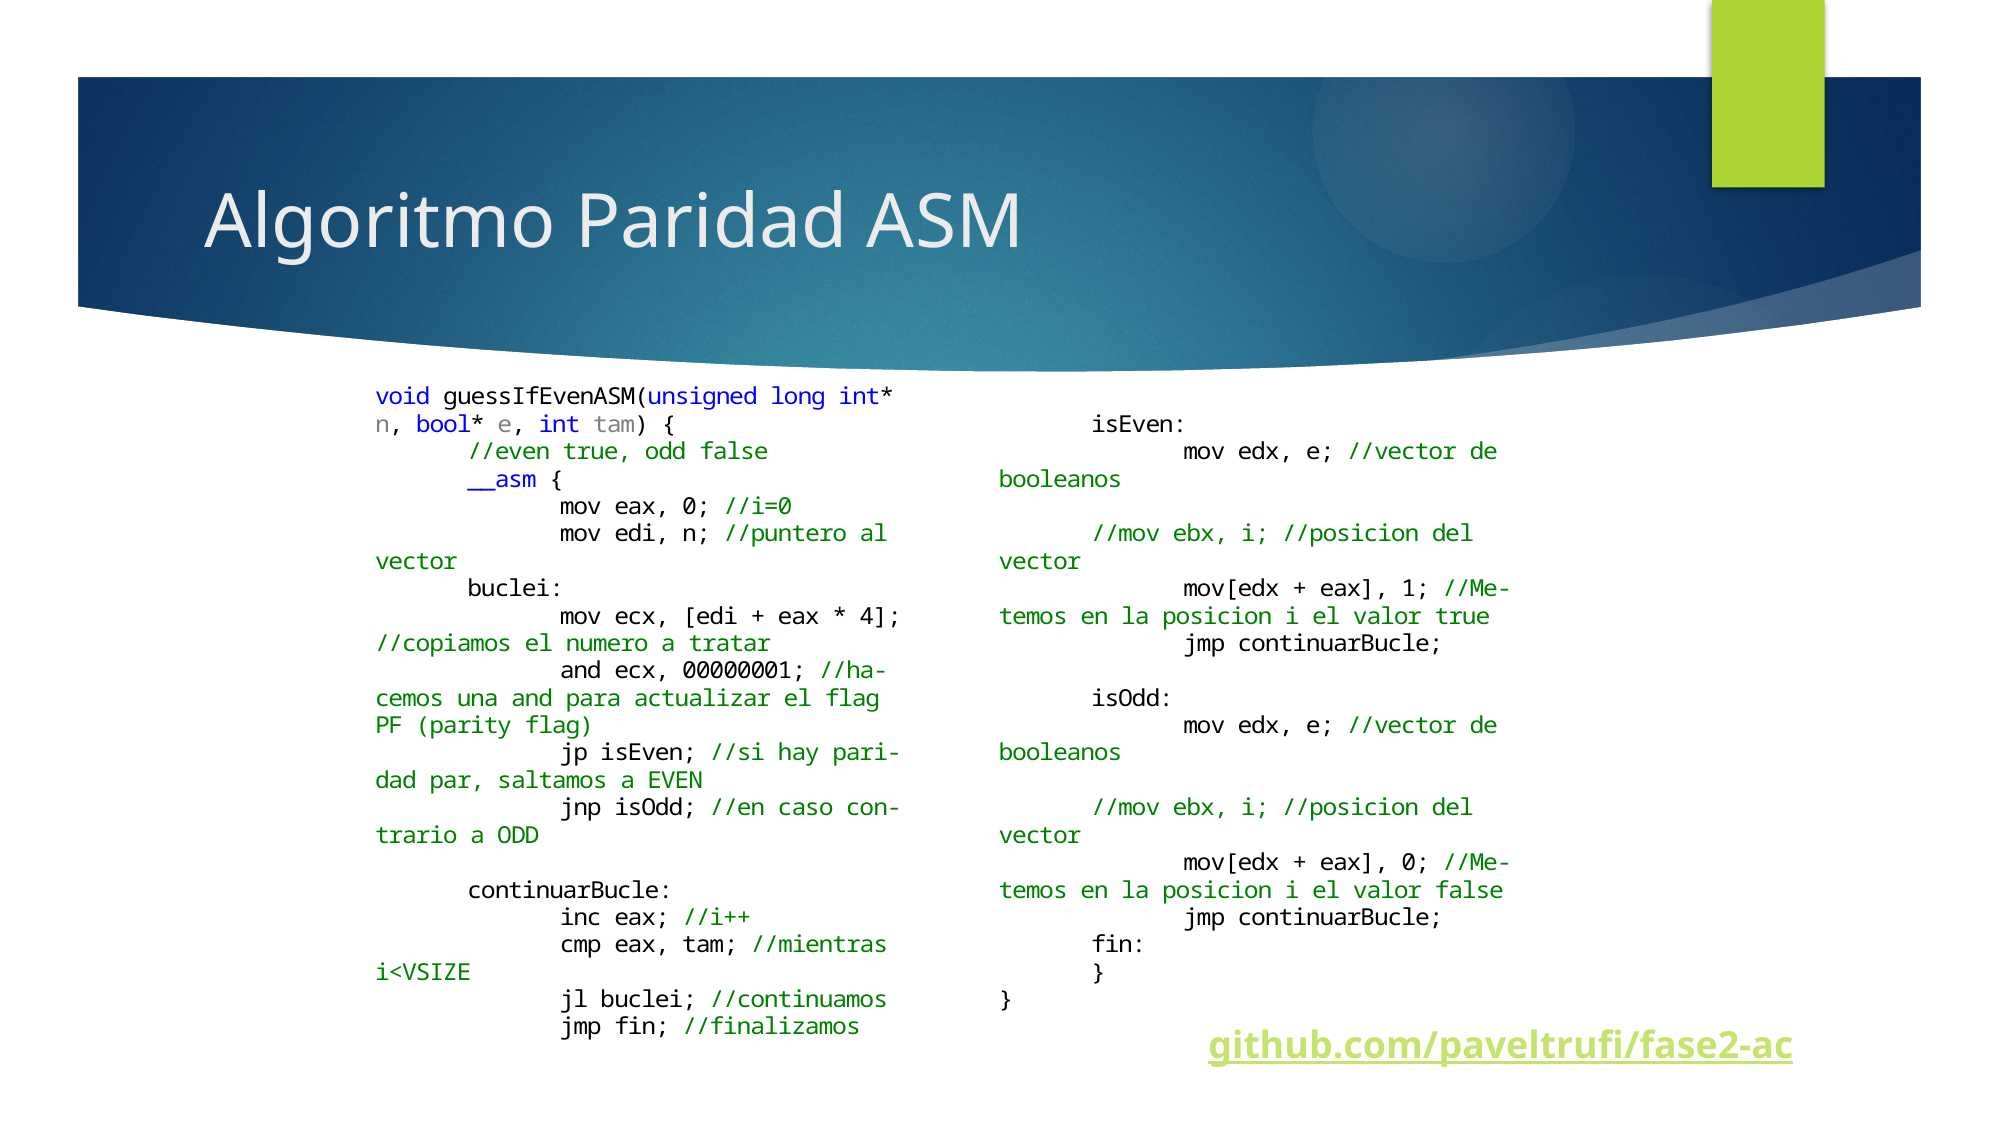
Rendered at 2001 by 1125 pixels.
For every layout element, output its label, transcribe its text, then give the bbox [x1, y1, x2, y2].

text_box github.com/paveltrufi/fase2-ac [1533, 1013, 1978, 1080]
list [374, 383, 1530, 1125]
title Algoritmo Paridad ASM [189, 159, 1627, 276]
